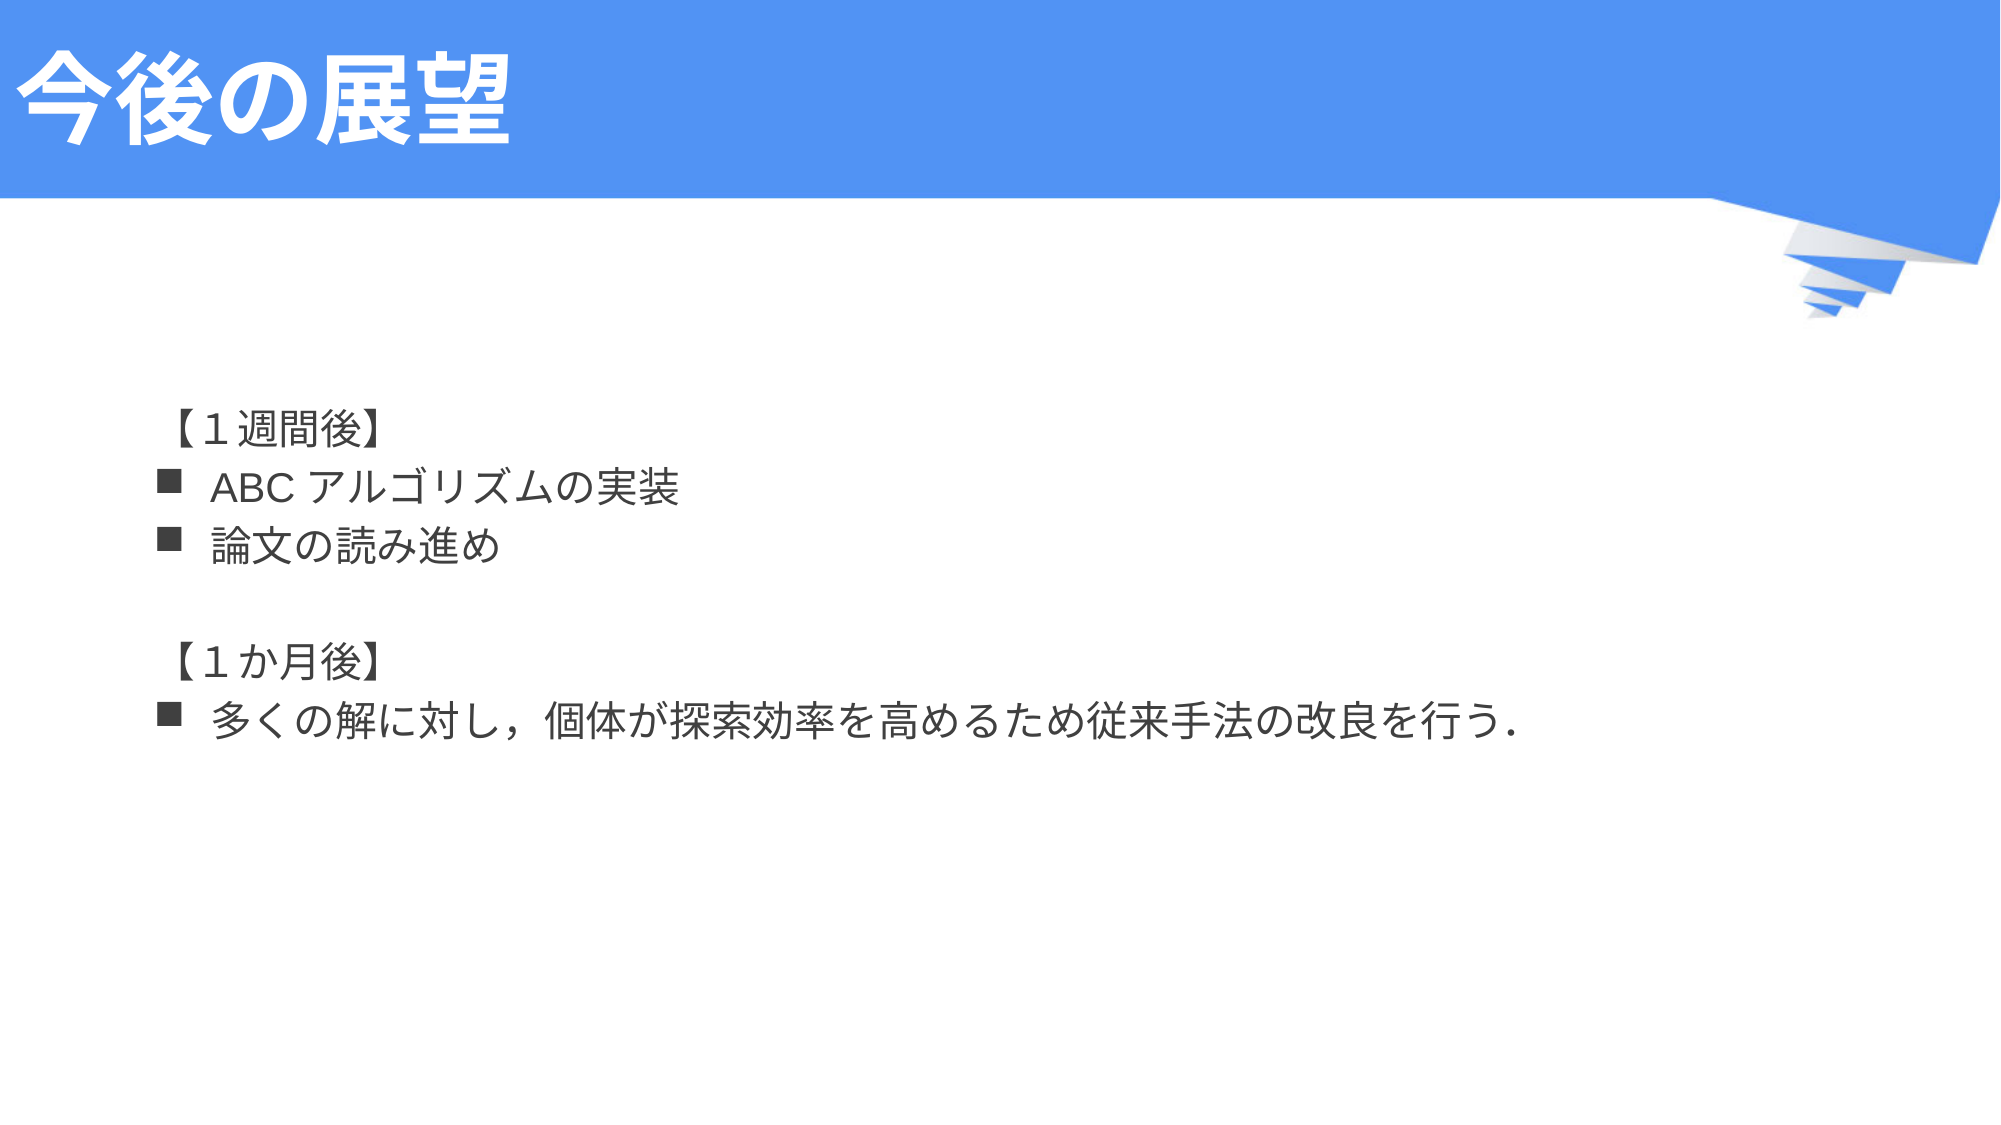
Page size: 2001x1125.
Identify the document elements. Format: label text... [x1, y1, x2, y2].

list 【１週間後】 ABCアルゴリズムの実装 論文の読み進め 【１か月後】 多くの解に対し，個体が探索効率を高めるため従来手法の改良を行う． [88, 395, 1948, 1051]
title 今後の展望 [0, 0, 2000, 194]
picture [0, 0, 2001, 1125]
